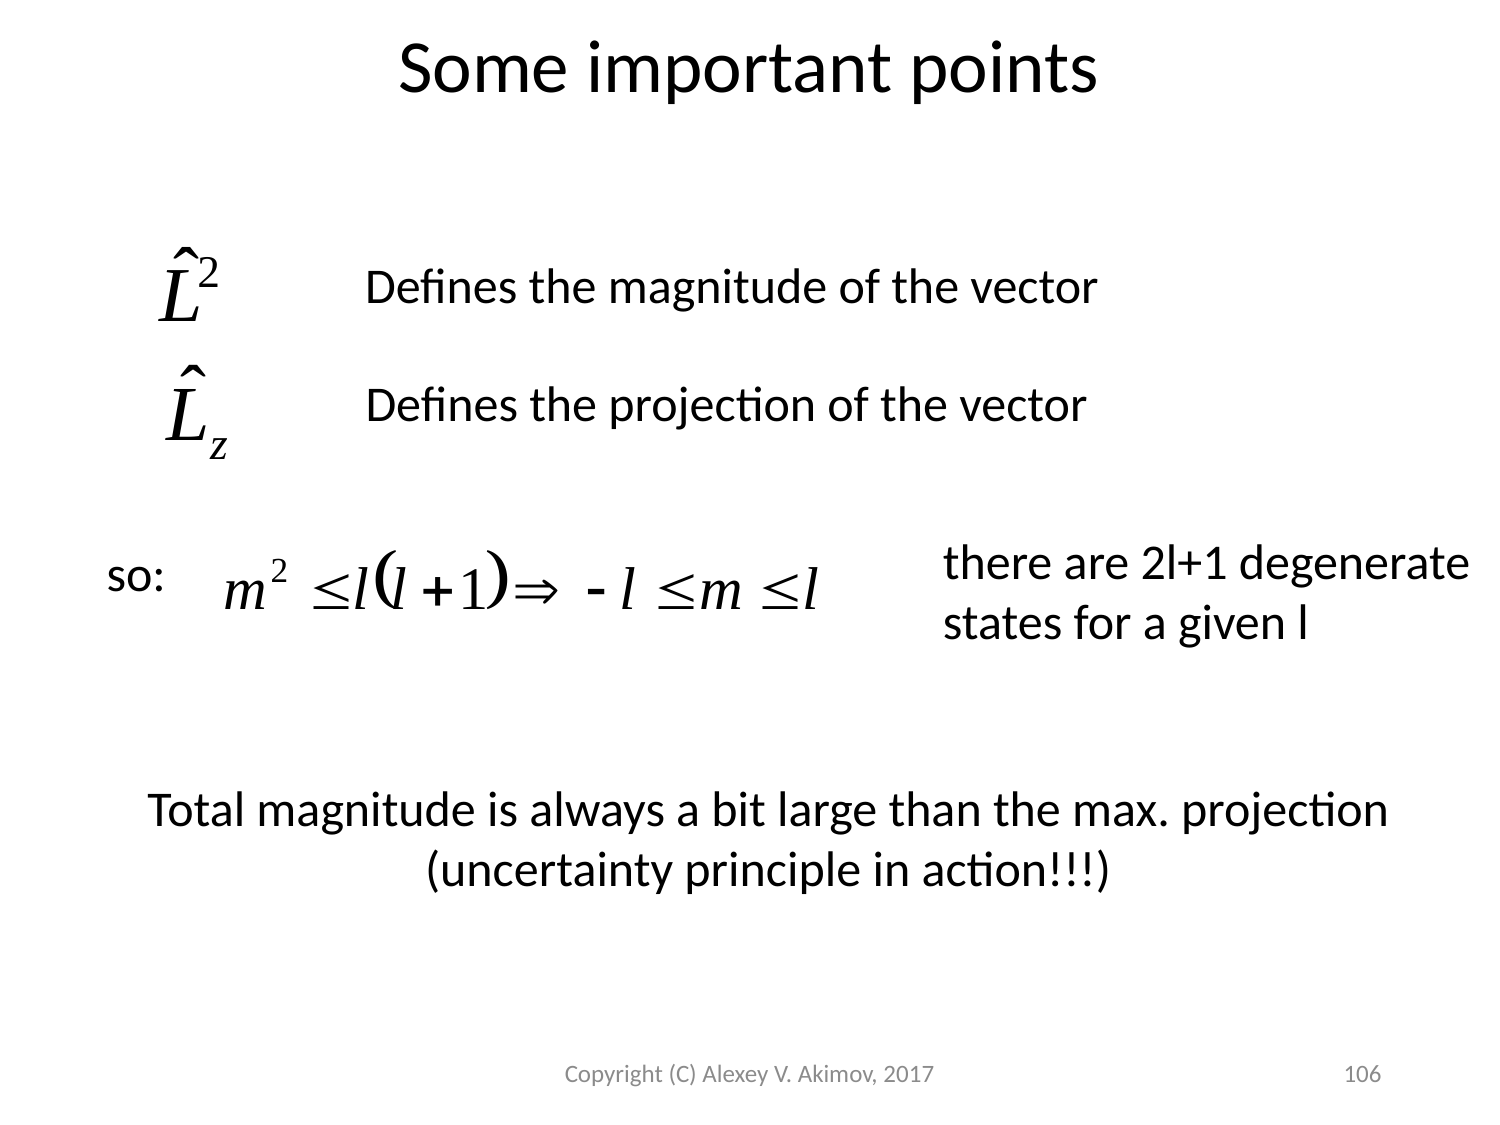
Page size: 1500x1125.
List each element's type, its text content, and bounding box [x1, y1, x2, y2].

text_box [144, 231, 236, 335]
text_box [214, 543, 835, 635]
text_box Total magnitude is always a bit large than the max. projection (uncertainty principle in action!!!) [132, 768, 1405, 904]
text_box Defines the magnitude of the vector [350, 245, 1114, 321]
text_box there are 2l+1 degenerate states for a given l [928, 522, 1498, 658]
text_box so: [91, 534, 193, 610]
footer Copyright (C) Alexey V. Akimov, 2017 [496, 1042, 1004, 1103]
text_box Defines the projection of the vector [350, 364, 1103, 440]
text_box Some important points [0, 9, 1500, 115]
slide_number 106 [1059, 1042, 1397, 1103]
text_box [152, 349, 244, 474]
